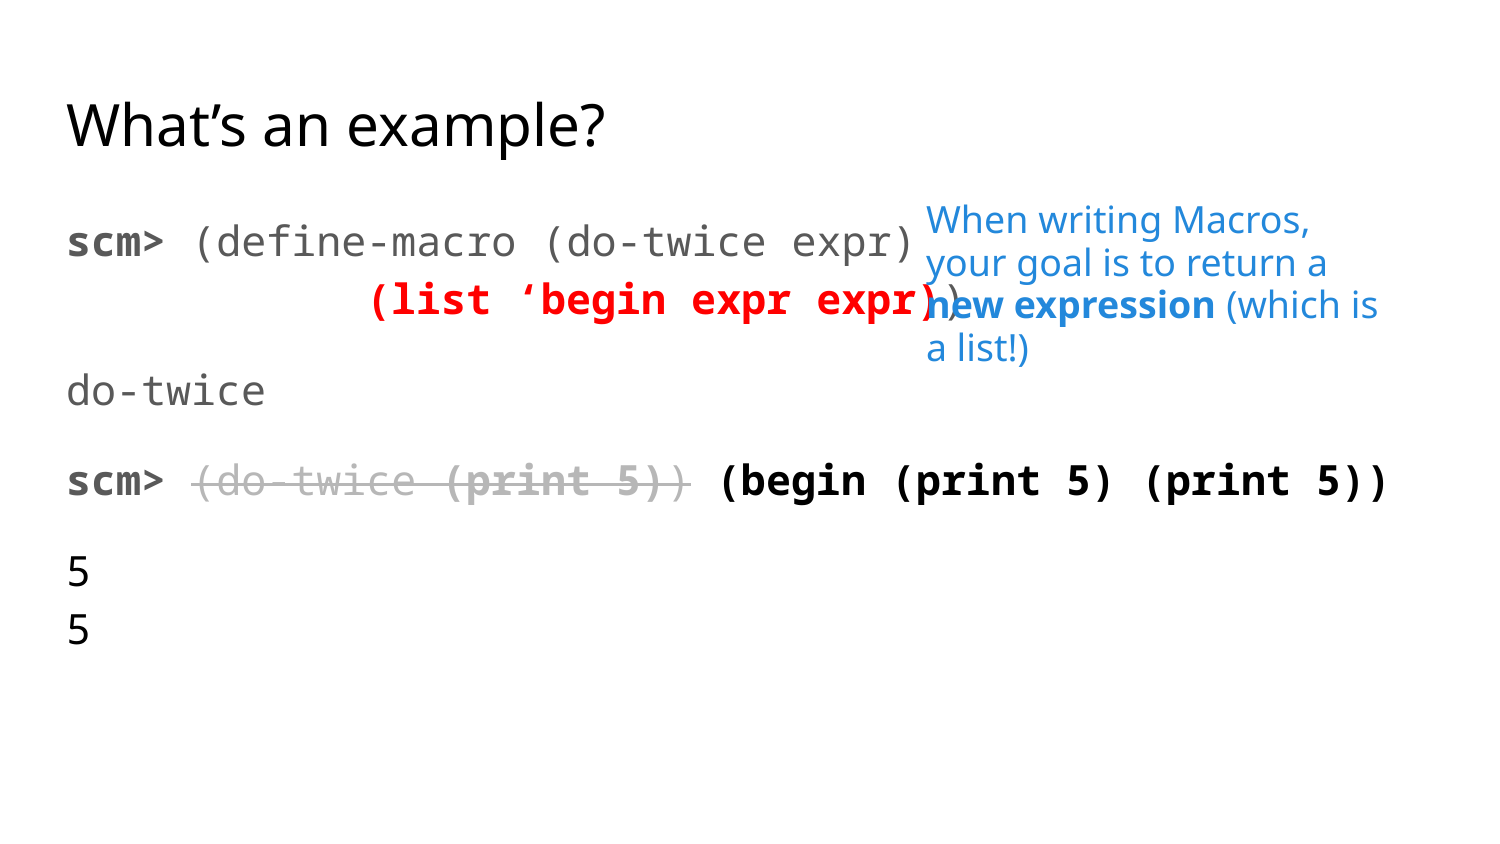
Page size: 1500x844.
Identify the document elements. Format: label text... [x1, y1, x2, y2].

title What’s an example? [51, 72, 1449, 167]
text_box When writing Macros, your goal is to return a new expression (which is a list!) [836, 184, 1397, 677]
list scm> (define-macro (do-twice expr) (list ‘begin expr expr)) do-twice scm> (do-twice (print 5)) (begin (print 5) (print 5)) 5 5 [51, 192, 1449, 753]
